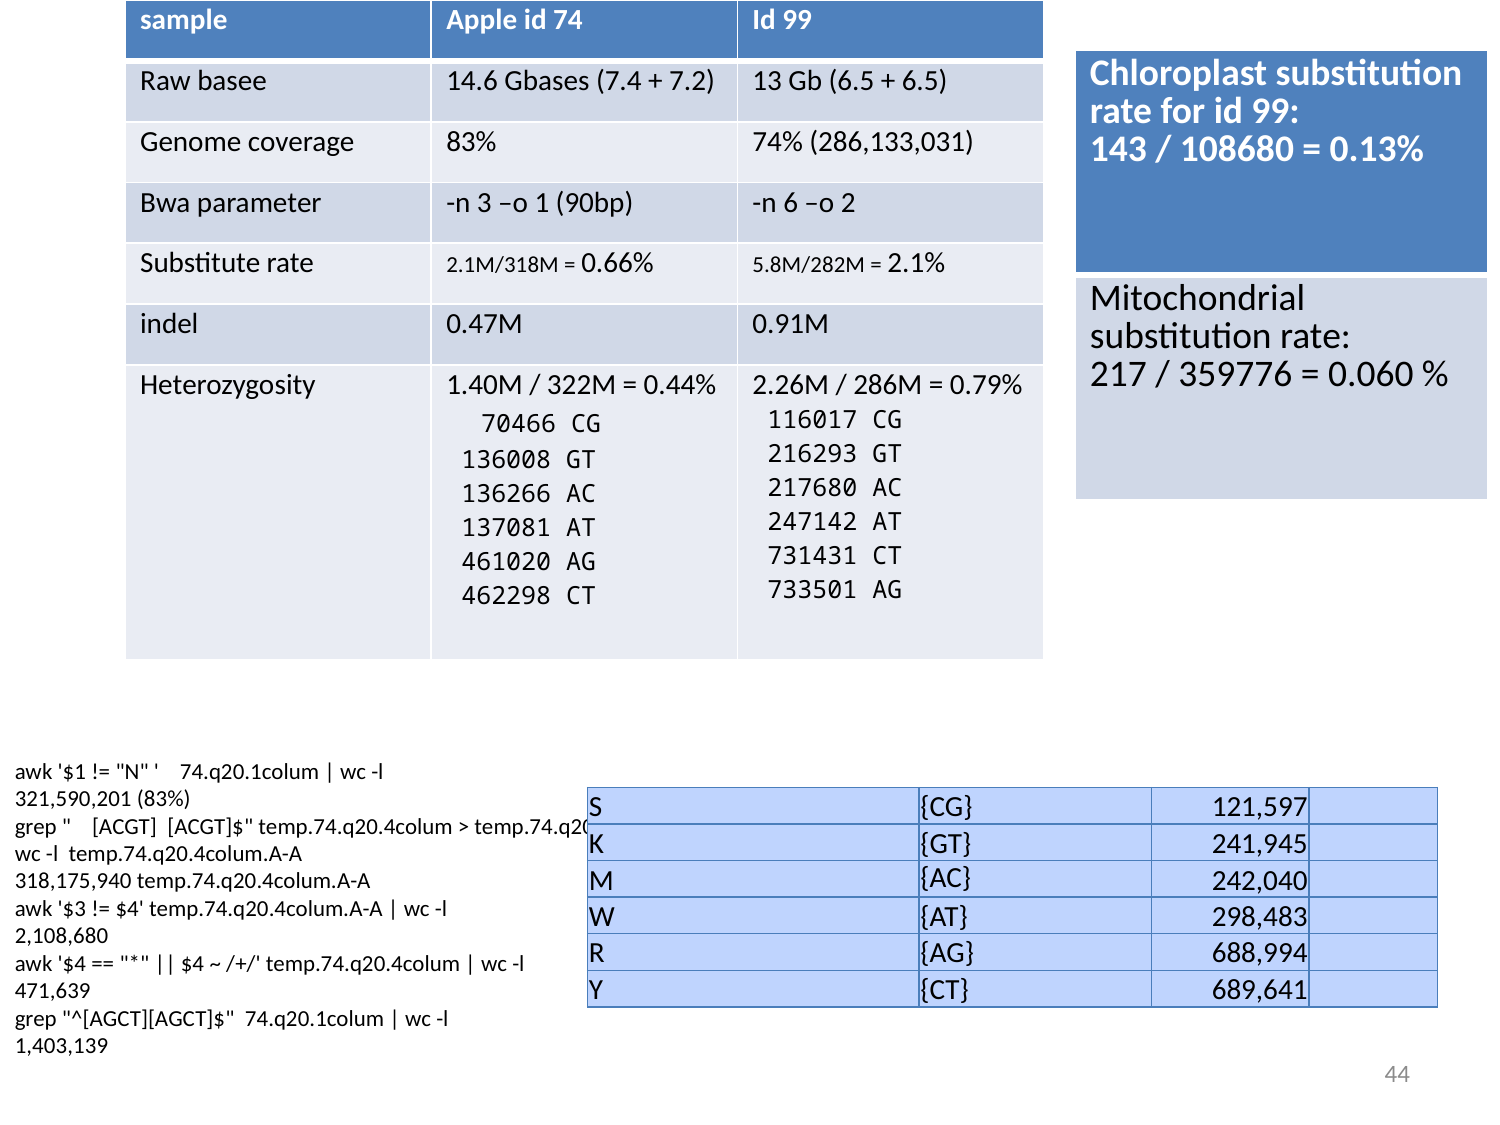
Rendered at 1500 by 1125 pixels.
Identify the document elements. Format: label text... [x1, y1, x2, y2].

table_header Id 99 [738, 1, 1043, 58]
table_header Apple id 74 [432, 1, 737, 58]
table_header 121,597 [1152, 788, 1308, 823]
table_cell Raw basee [126, 64, 430, 121]
table_header [1310, 788, 1437, 823]
table_cell 13 Gb (6.5 + 6.5) [738, 64, 1043, 121]
table_cell Mitochondrial substitution rate: 217 / 359776 = 0.060 % [1076, 278, 1487, 499]
table_cell 14.6 Gbases (7.4 + 7.2) [432, 64, 737, 121]
table_cell 298,483 [1152, 898, 1308, 933]
table_header S [588, 788, 918, 823]
table_cell K [588, 825, 918, 860]
table_cell 2.26M / 286M = 0.79% 116017 CG 216293 GT 217680 AC 247142 AT 731431 CT 733501 AG [738, 366, 1043, 659]
table_cell 5.8M/282M = 2.1% [738, 244, 1043, 303]
table_cell 689,641 [1152, 971, 1308, 1006]
table_header sample [126, 1, 430, 58]
table_cell R [588, 934, 918, 970]
table_cell indel [126, 305, 430, 364]
table_cell [1310, 898, 1437, 933]
text_box awk '$1 != "N" ' 74.q20.1colum | wc -l 321,590,201 (83%) grep " [ACGT] [ACGT]$" temp.74.q20.4colum > temp.74.q20.4colum.A-A wc -l temp.74.q20.4colum.A-A 318,175,940 temp.74.q20.4colum.A-A awk '$3 != $4' temp.74.q20.4colum.A-A | wc -l 2,108,680 awk '$4 == "*" || $4 ~ /+/' temp.74.q20.4colum | wc -l 471,639 grep "^[AGCT][AGCT]$" 74.q20.1colum | wc -l 1,403,139 [0, 748, 1500, 1121]
table_cell [1310, 971, 1437, 1006]
table_cell -n 6 –o 2 [738, 183, 1043, 242]
table_cell {GT} [920, 825, 1151, 860]
table_cell {AC} [920, 861, 1151, 896]
table_cell 0.91M [738, 305, 1043, 364]
table_cell [1310, 861, 1437, 896]
table_cell Bwa parameter [126, 183, 430, 242]
table_cell Genome coverage [126, 123, 430, 182]
table_cell Y [588, 971, 918, 1006]
table_cell 241,945 [1152, 825, 1308, 860]
table_cell W [588, 898, 918, 933]
table_cell [1310, 825, 1437, 860]
table_cell 1.40M / 322M = 0.44% 70466 CG 136008 GT 136266 AC 137081 AT 461020 AG 462298 CT [432, 366, 737, 659]
table_cell 242,040 [1152, 861, 1308, 896]
table_cell [1310, 934, 1437, 970]
table_cell 2.1M/318M = 0.66% [432, 244, 737, 303]
table_header {CG} [920, 788, 1151, 823]
table_cell Substitute rate [126, 244, 430, 303]
table_cell Heterozygosity [126, 366, 430, 659]
table_cell 74% (286,133,031) [738, 123, 1043, 182]
table_cell M [588, 861, 918, 896]
table_cell {CT} [920, 971, 1151, 1006]
table_cell {AG} [920, 934, 1151, 970]
table_cell {AT} [920, 898, 1151, 933]
table_cell 83% [432, 123, 737, 182]
table_cell -n 3 –o 1 (90bp) [432, 183, 737, 242]
table_header Chloroplast substitution rate for id 99: 143 / 108680 = 0.13% [1076, 51, 1487, 272]
table_cell 688,994 [1152, 934, 1308, 970]
table_cell 0.47M [432, 305, 737, 364]
